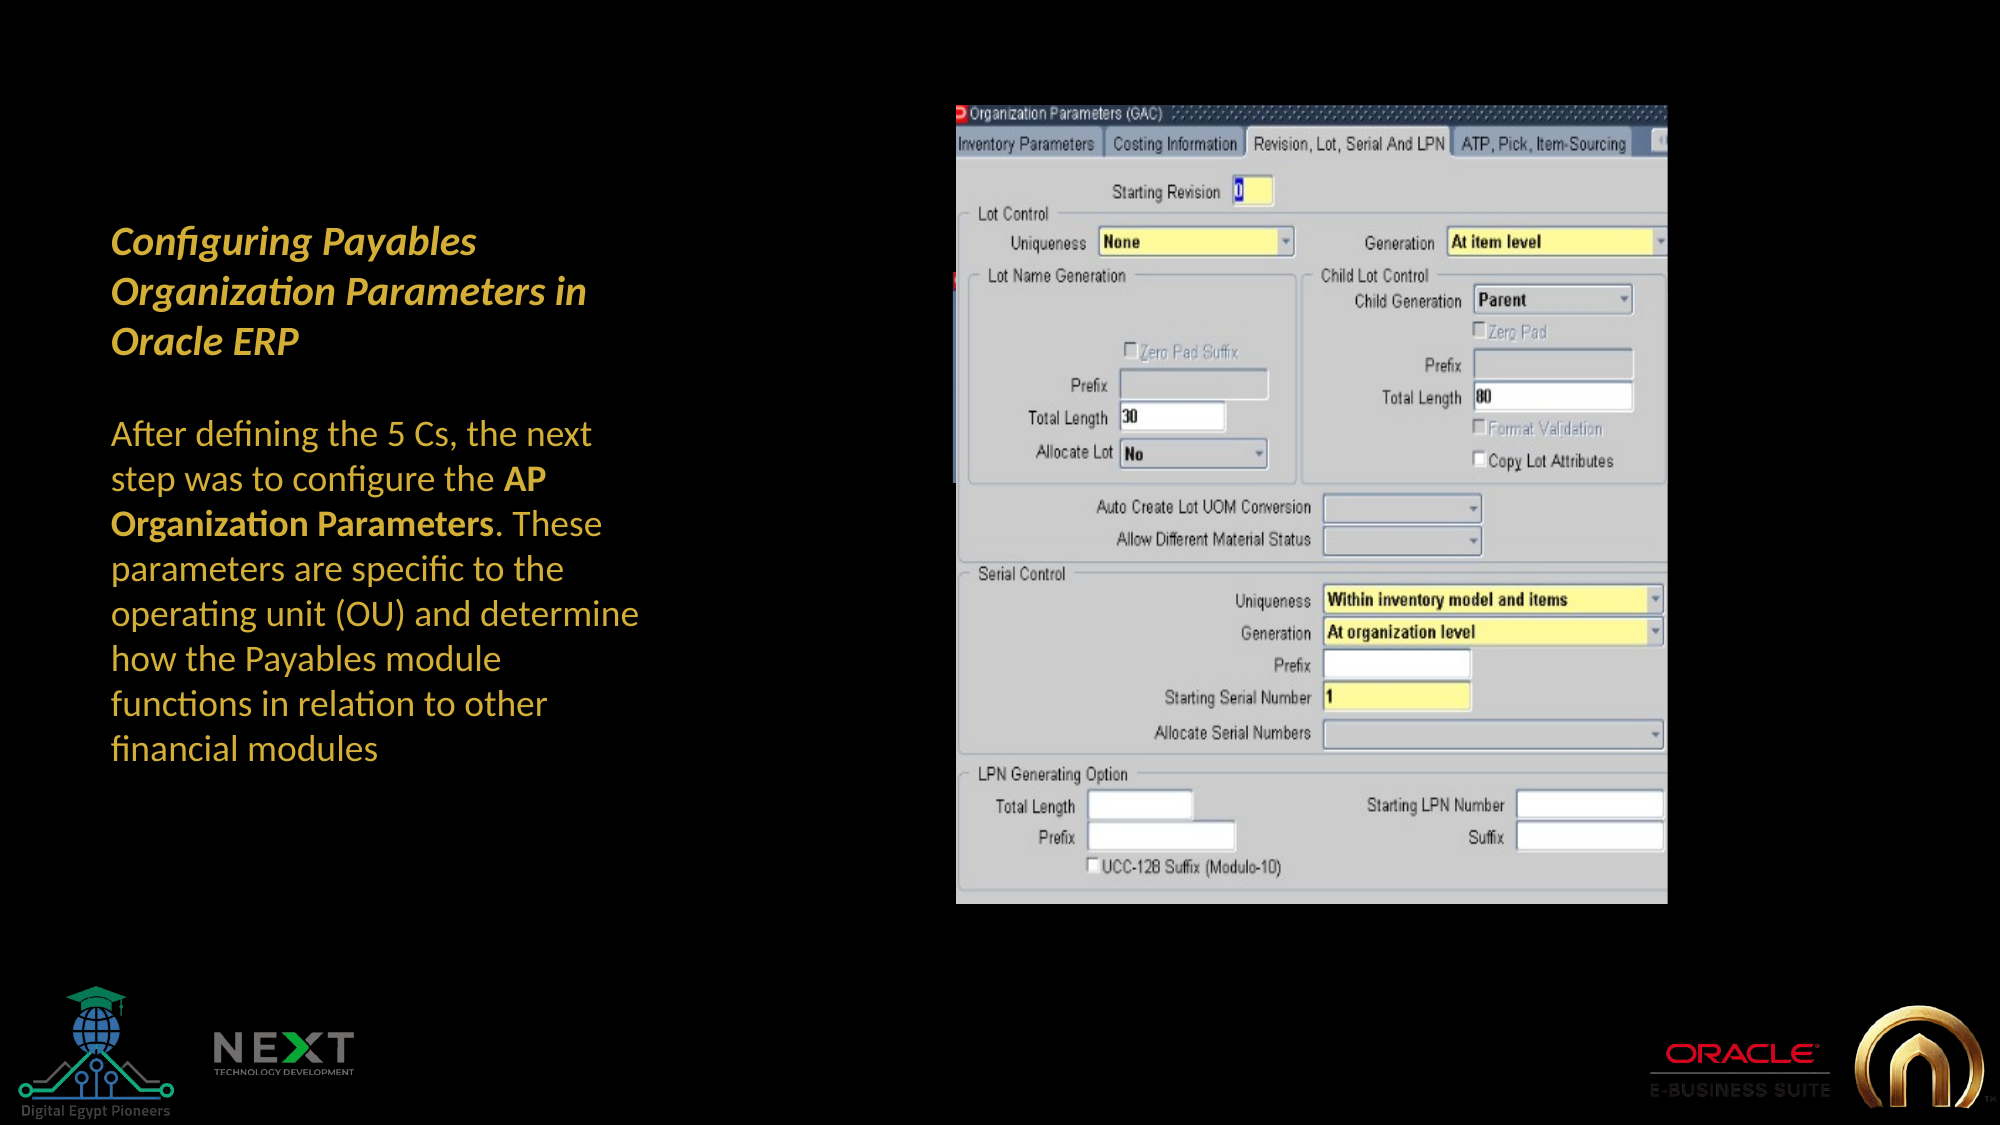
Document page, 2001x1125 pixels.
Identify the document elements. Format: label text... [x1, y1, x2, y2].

text_box Configuring Payables Organization Parameters in Oracle ERP After defining the 5 Cs, the next step was to configure the AP Organization Parameters. These parameters are specific to the operating unit (OU) and determine how the Payables module functions in relation to other financial modules [96, 206, 656, 822]
picture [197, 966, 371, 1125]
picture [952, 105, 1668, 910]
picture [18, 982, 174, 1125]
picture [1639, 999, 2000, 1125]
